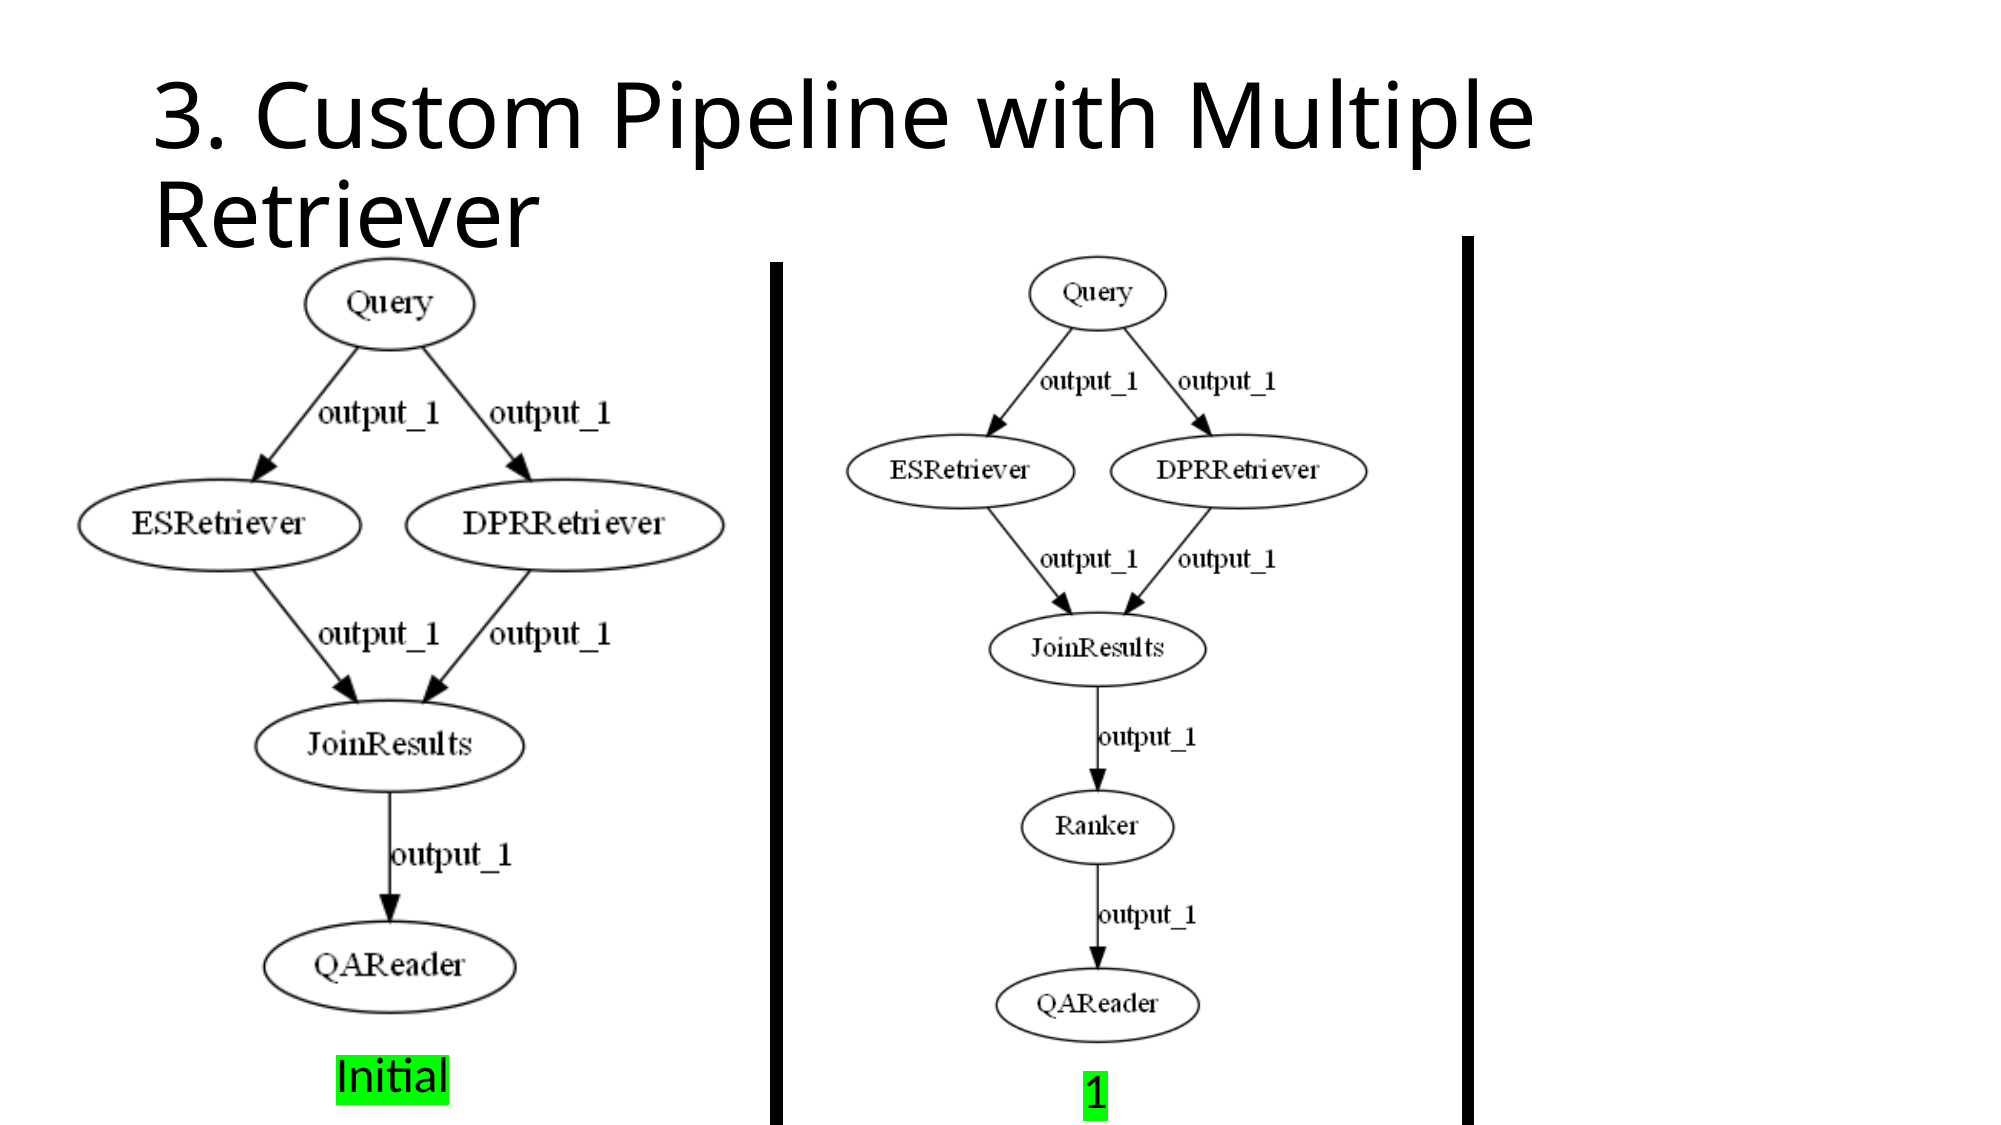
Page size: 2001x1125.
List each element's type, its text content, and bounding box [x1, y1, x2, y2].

text_box 1 [1067, 1051, 1147, 1125]
text_box Initial [321, 1034, 484, 1110]
title 3. Custom Pipeline with Multiple Retriever [137, 59, 1863, 278]
picture [839, 249, 1375, 1051]
picture [70, 249, 734, 1024]
